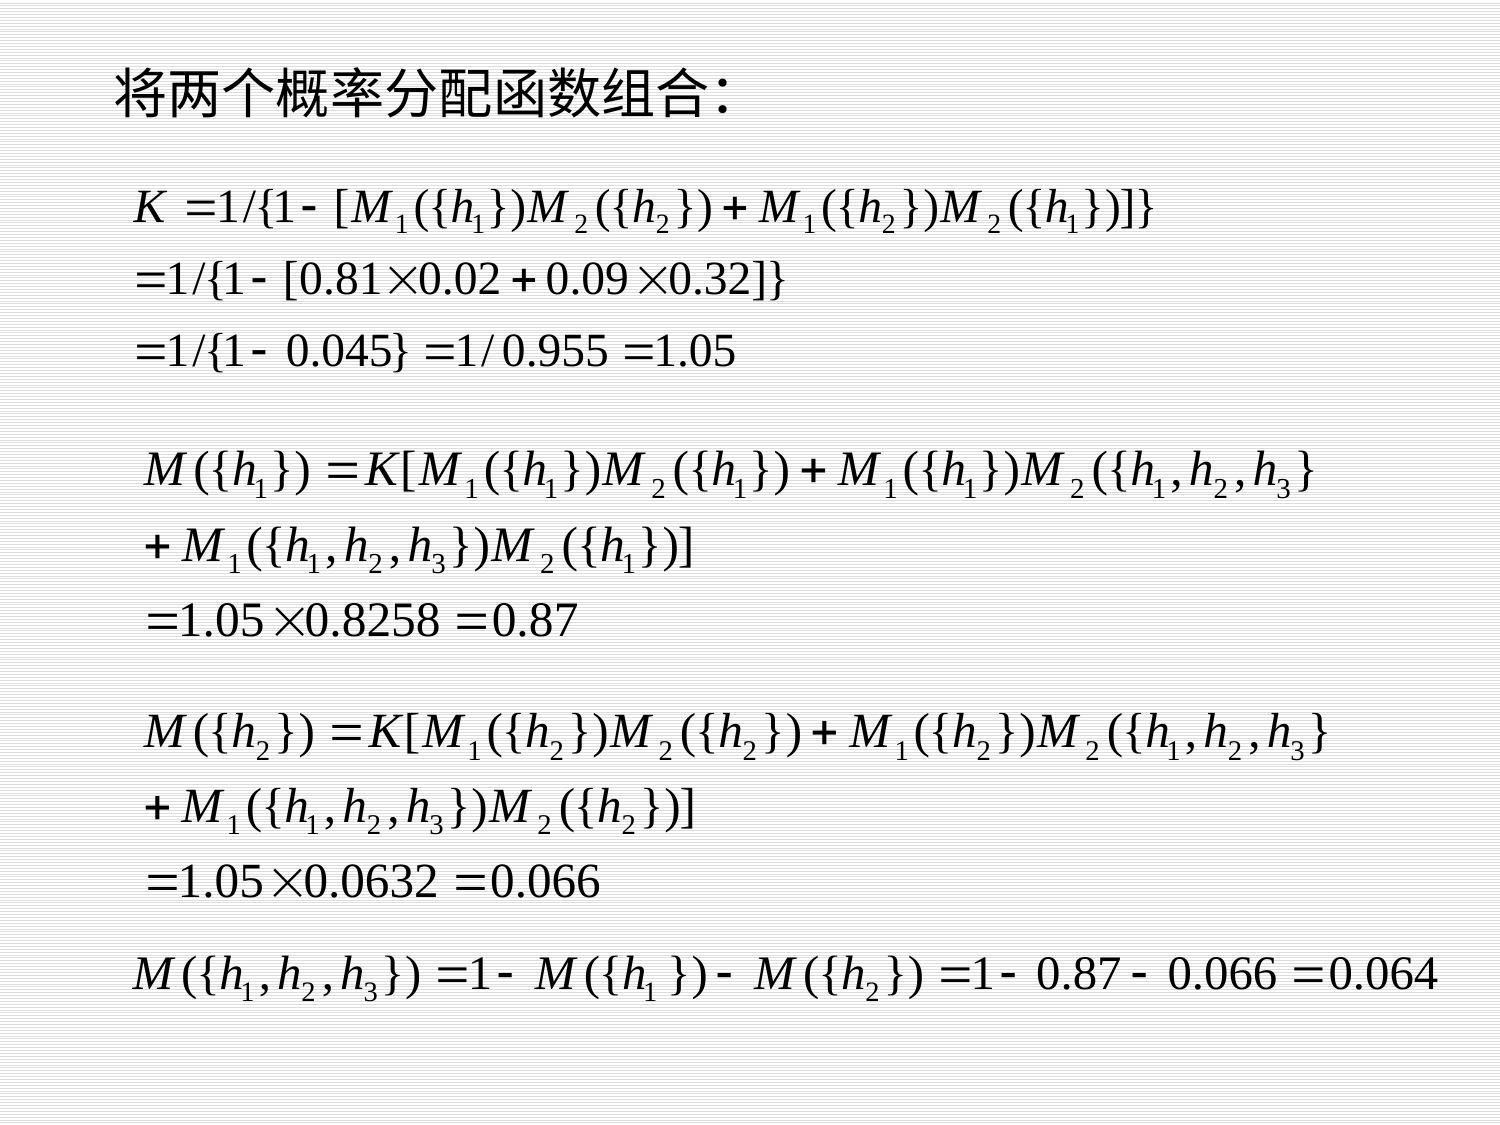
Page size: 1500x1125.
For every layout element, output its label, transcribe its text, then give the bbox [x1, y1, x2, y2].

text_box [135, 437, 1324, 648]
text_box 将两个概率分配函数组合： [98, 52, 792, 132]
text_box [124, 174, 1163, 386]
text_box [135, 699, 1336, 909]
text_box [124, 937, 1447, 1014]
slide_number [1137, 1062, 1463, 1122]
